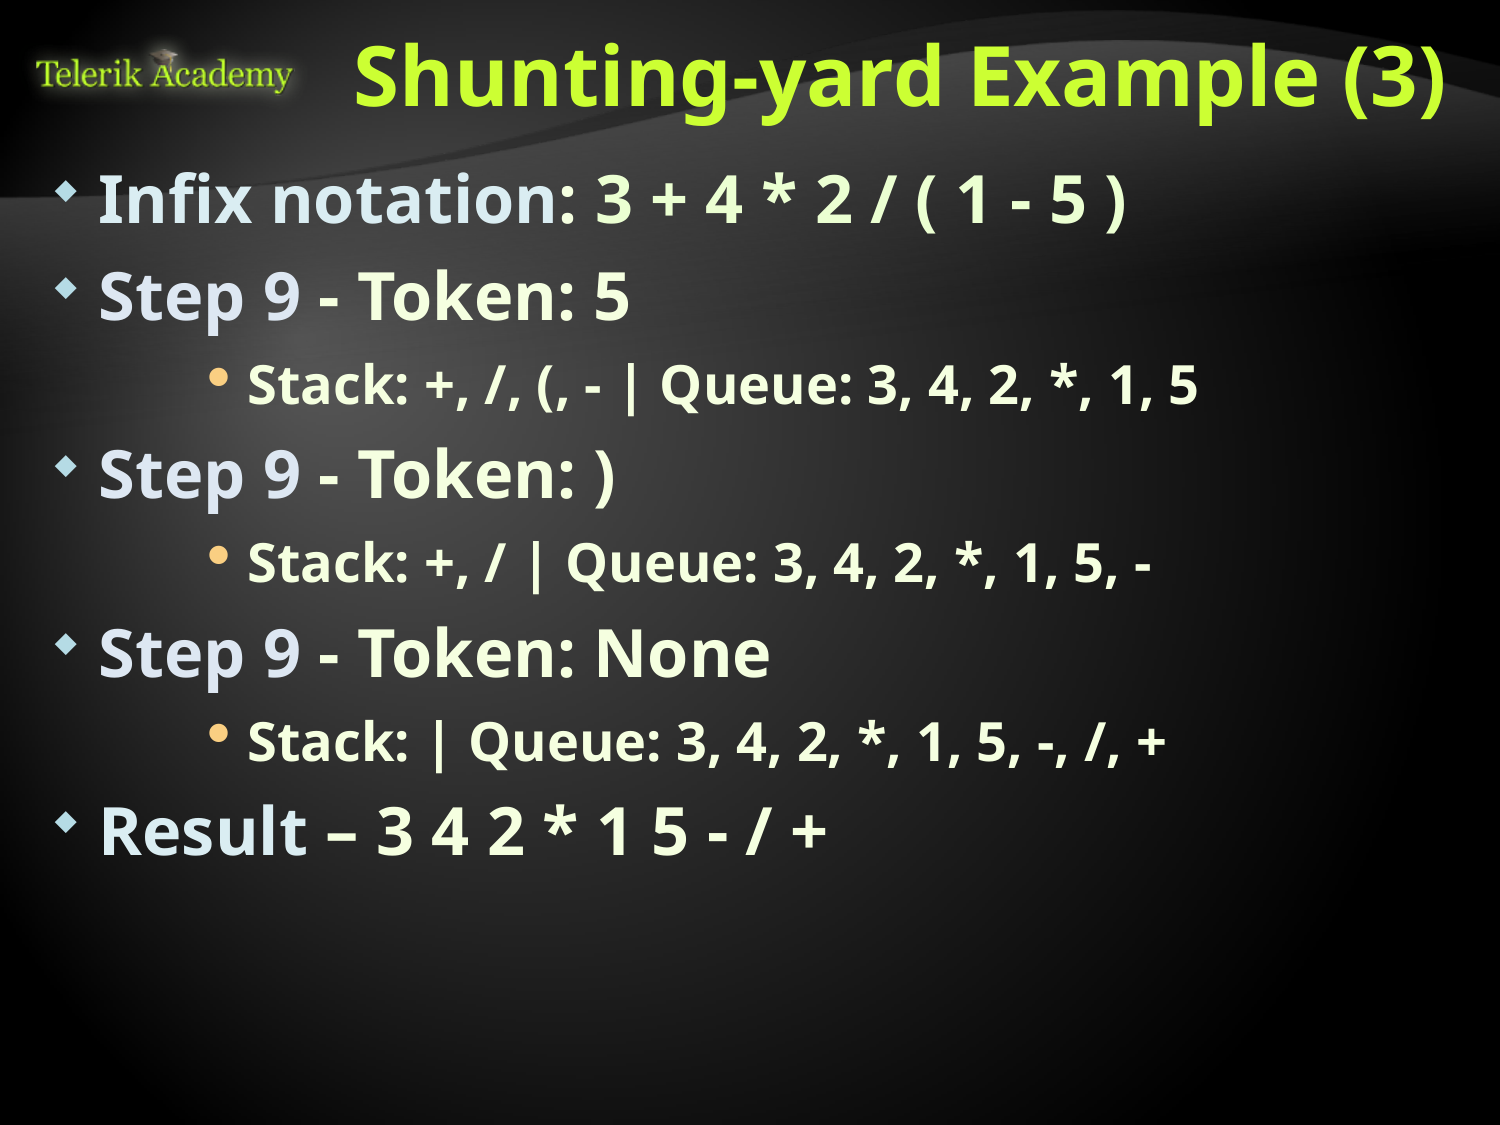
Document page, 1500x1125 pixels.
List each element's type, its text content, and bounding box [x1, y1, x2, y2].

list Infix notation: 3 + 4 * 2 / ( 1 - 5 ) Step 9 - Token: 5 Stack: +, /, (, - | Queue: 3, 4, 2, *, 1, 5 Step 9 - Token: ) Stack: +, / | Queue: 3, 4, 2, *, 1, 5, - Step 9 - Token: None Stack: | Queue: 3, 4, 2, *, 1, 5, -, /, + Result – 3 4 2 * 1 5 - / + [37, 149, 1463, 1100]
picture [0, 0, 1500, 1125]
title Shunting-yard Example (3) [300, 12, 1463, 149]
